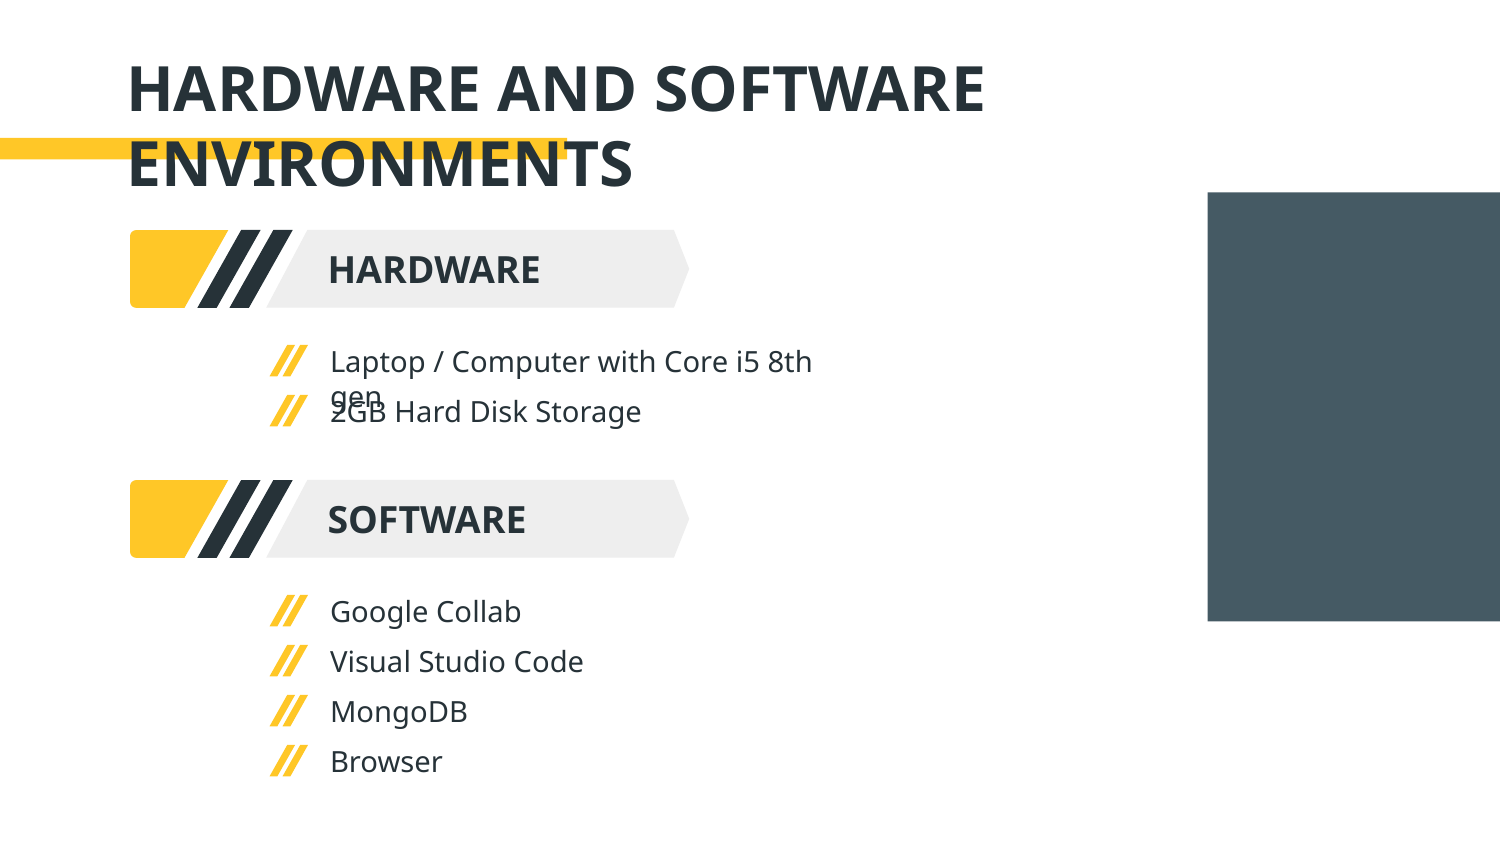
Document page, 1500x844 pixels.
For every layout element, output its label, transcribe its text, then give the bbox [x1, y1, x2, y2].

text_box Browser [315, 728, 867, 794]
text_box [269, 594, 309, 627]
text_box Visual Studio Code [315, 628, 867, 678]
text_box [129, 479, 690, 558]
text_box MongoDB [315, 678, 867, 728]
text_box Google Collab [315, 578, 867, 628]
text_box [269, 744, 309, 777]
text_box Laptop / Computer with Core i5 8th gen [315, 328, 867, 378]
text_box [129, 229, 690, 309]
text_box [1207, 192, 1500, 622]
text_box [269, 344, 309, 377]
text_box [269, 394, 309, 427]
text_box 2GB Hard Disk Storage [315, 378, 867, 444]
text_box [269, 644, 309, 677]
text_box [269, 694, 309, 727]
title HARDWARE AND SOFTWARE ENVIRONMENTS [111, 33, 1389, 140]
text_box [0, 137, 568, 160]
